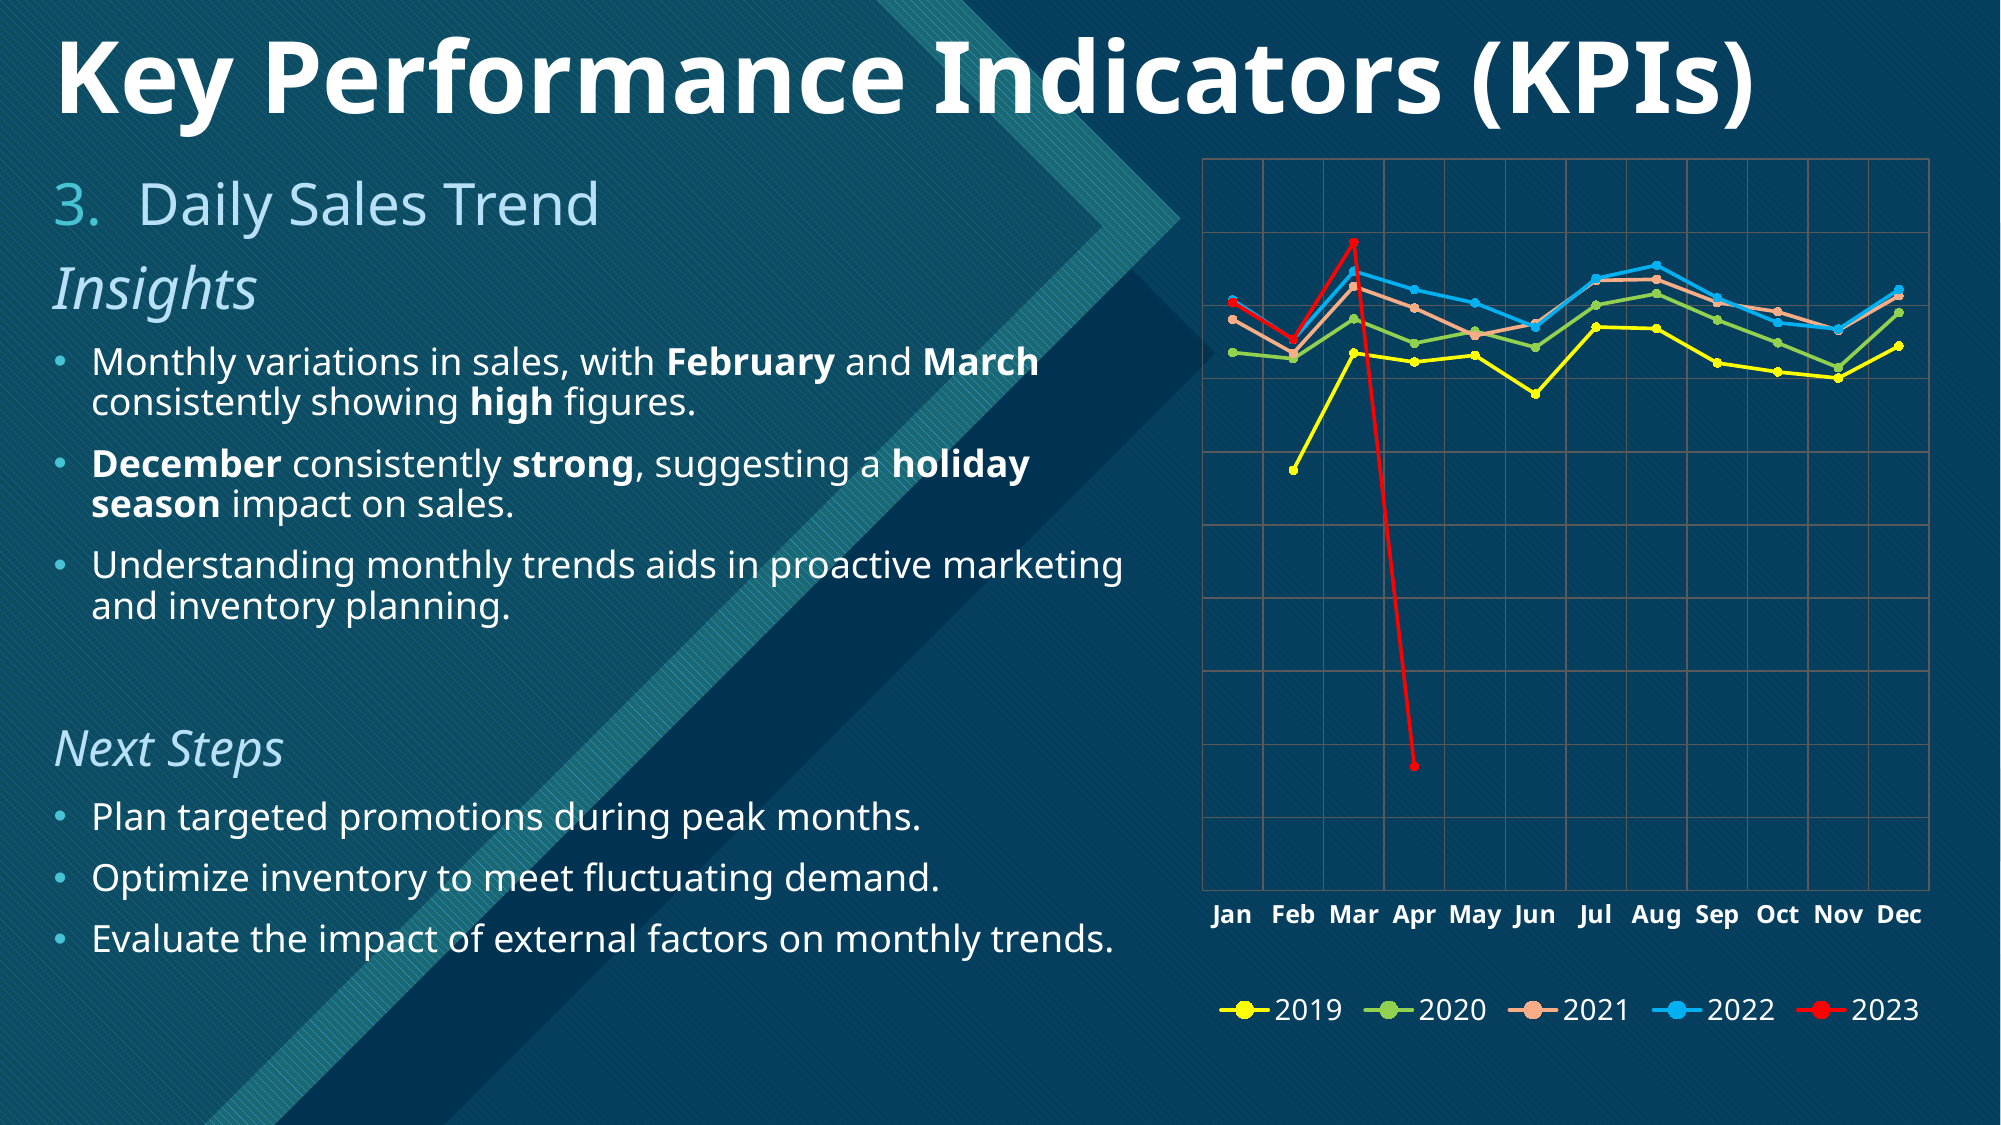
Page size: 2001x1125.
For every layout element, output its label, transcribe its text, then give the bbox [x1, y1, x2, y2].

chart [1179, 136, 1953, 1067]
text_box Daily Sales Trend Insights Monthly variations in sales, with February and March consistently showing high figures. December consistently strong, suggesting a holiday season impact on sales. Understanding monthly trends aids in proactive marketing and inventory planning. Next Steps Plan targeted promotions during peak months. Optimize inventory to meet fluctuating demand. Evaluate the impact of external factors on monthly trends. [38, 168, 1180, 1099]
title Key Performance Indicators (KPIs) [38, 26, 1953, 137]
